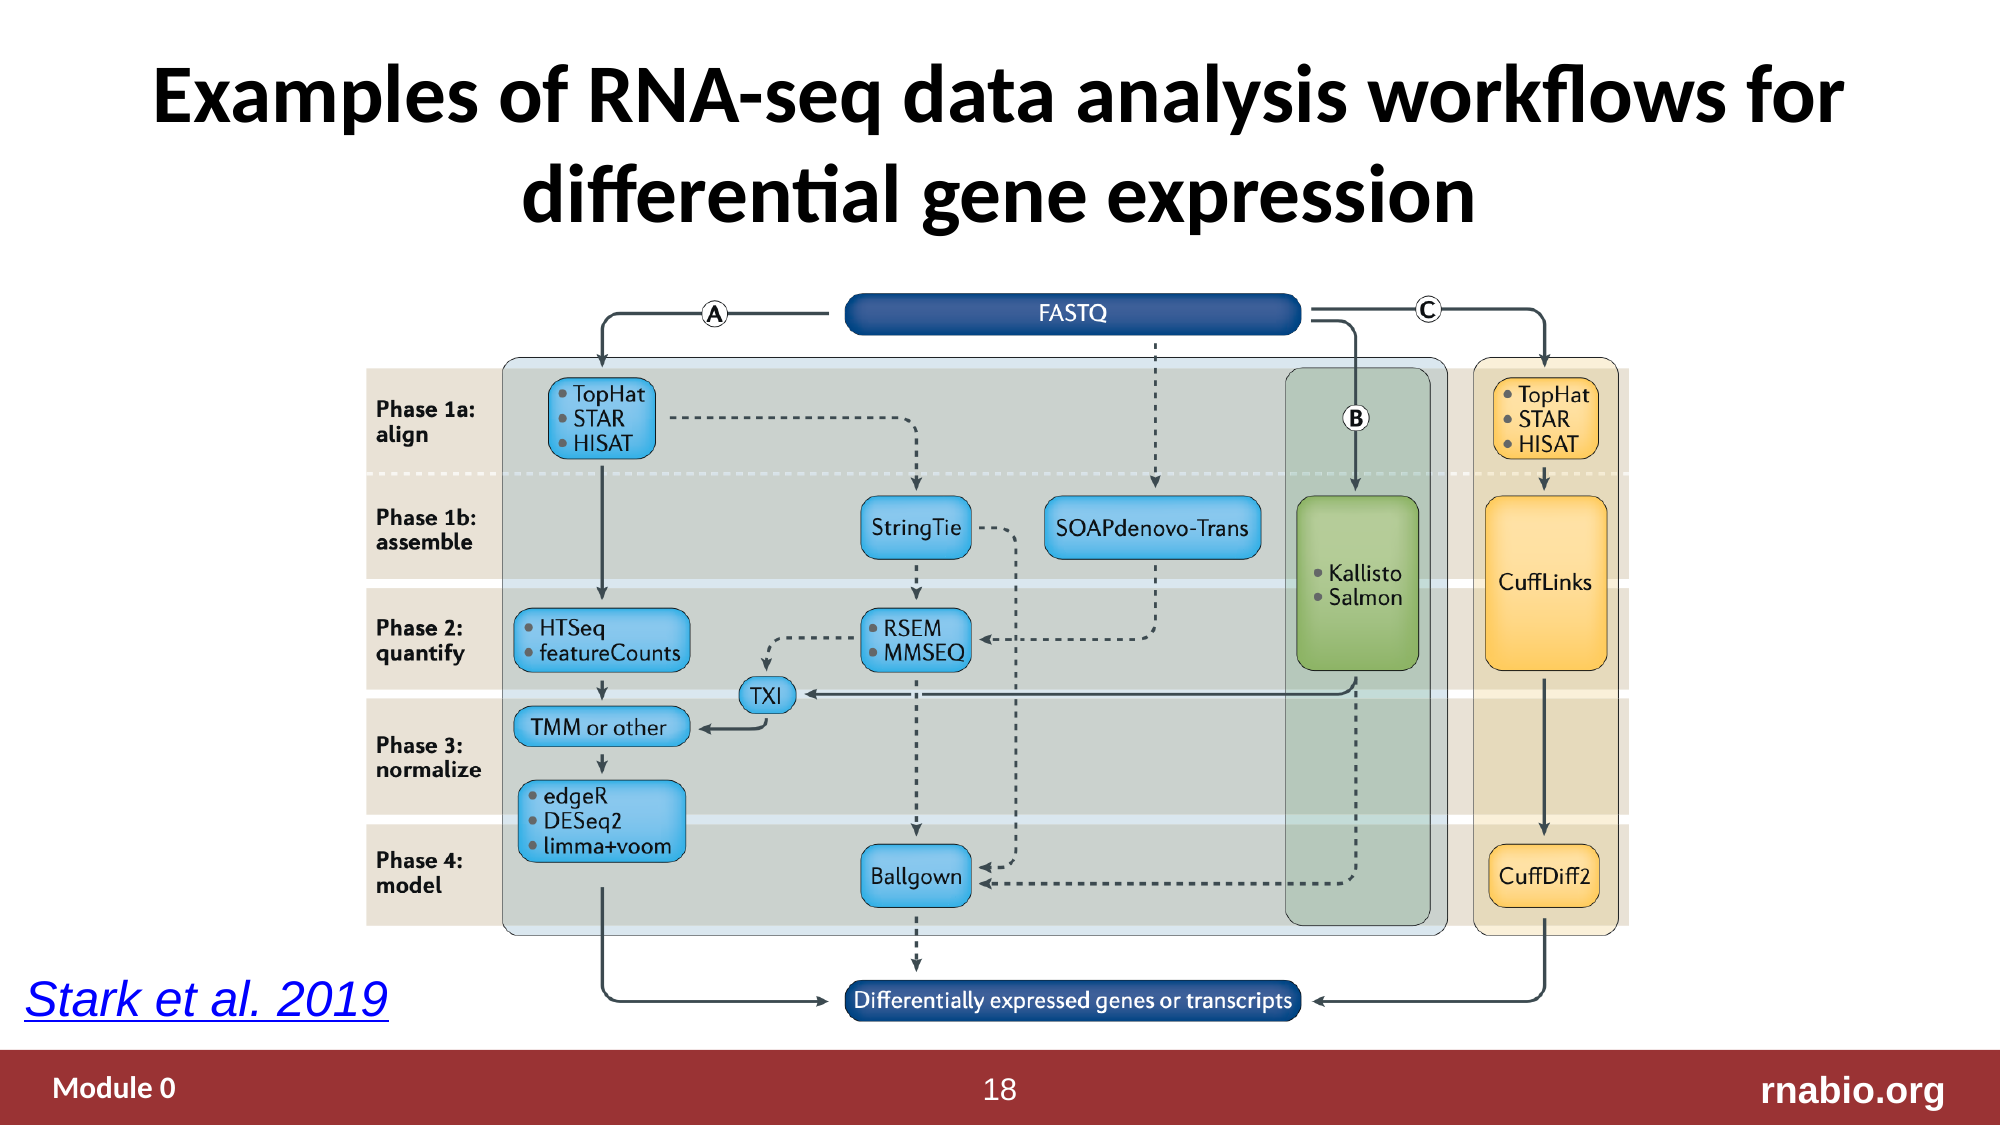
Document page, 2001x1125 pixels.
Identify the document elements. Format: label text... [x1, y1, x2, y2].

title Examples of RNA-seq data analysis workflows for differential gene expression [33, 45, 1967, 233]
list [330, 262, 1670, 1038]
text_box Stark et al. 2019 [9, 959, 325, 1034]
